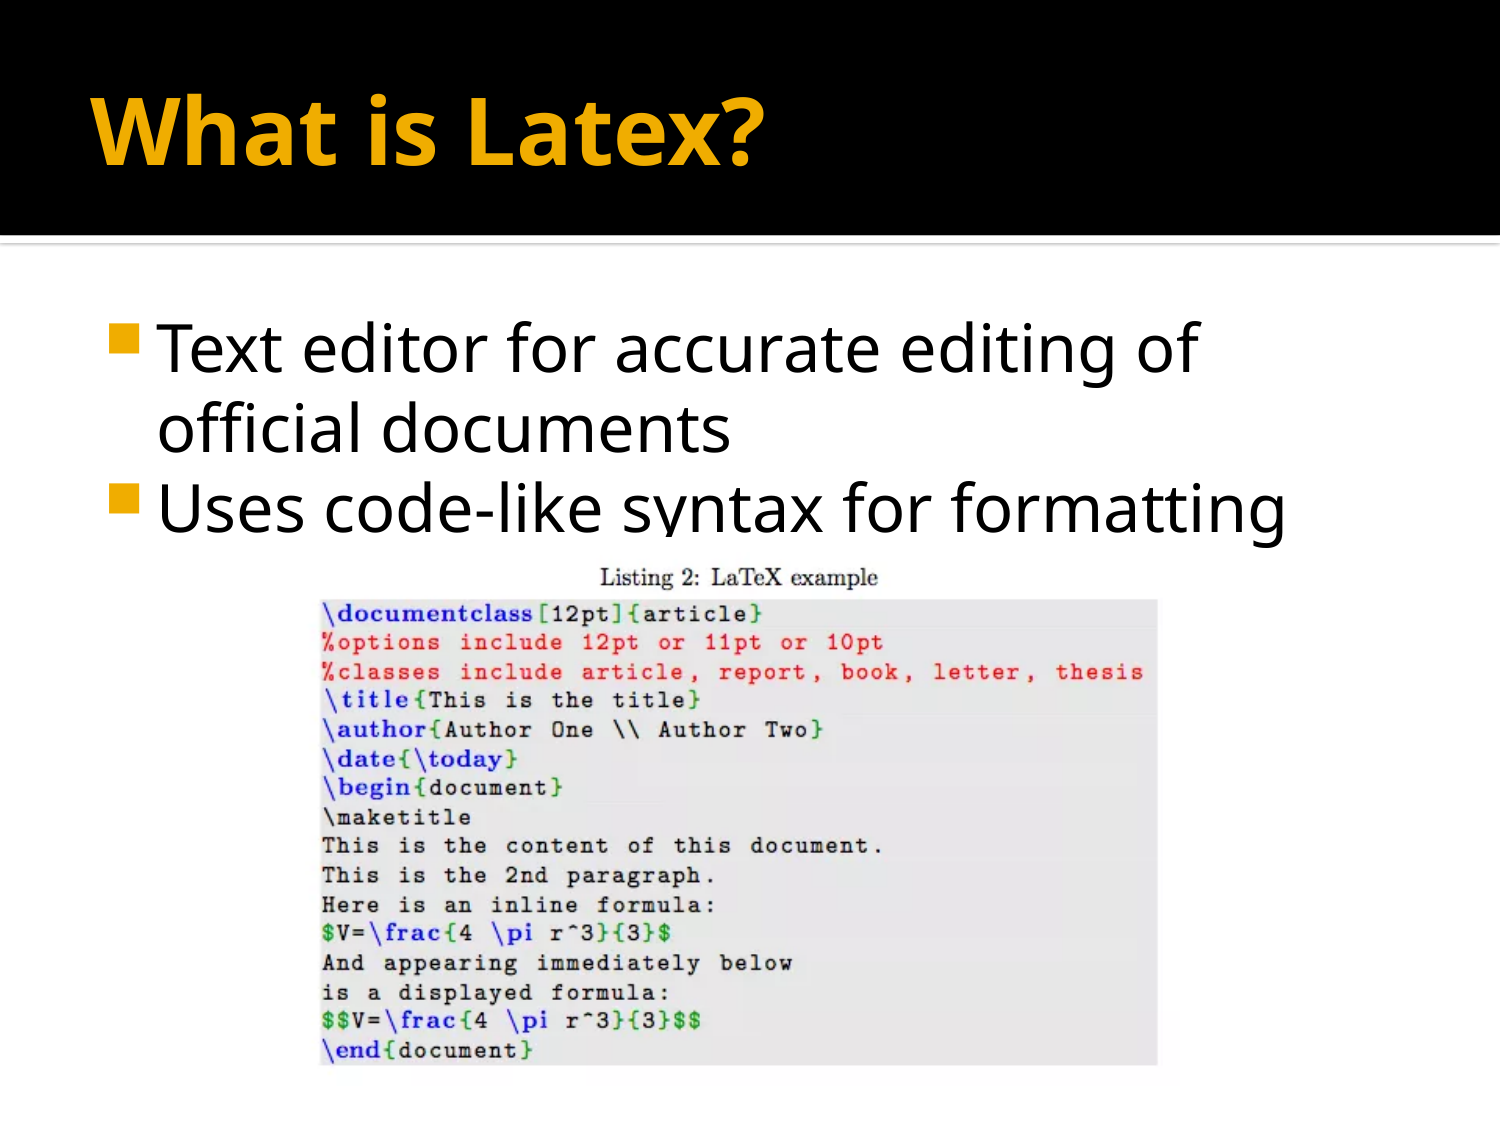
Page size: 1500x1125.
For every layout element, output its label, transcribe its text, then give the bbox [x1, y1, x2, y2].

picture [287, 537, 1180, 1086]
list Text editor for accurate editing of official documents Uses code-like syntax for formatting [75, 291, 1425, 1050]
title What is Latex? [75, 25, 1425, 231]
